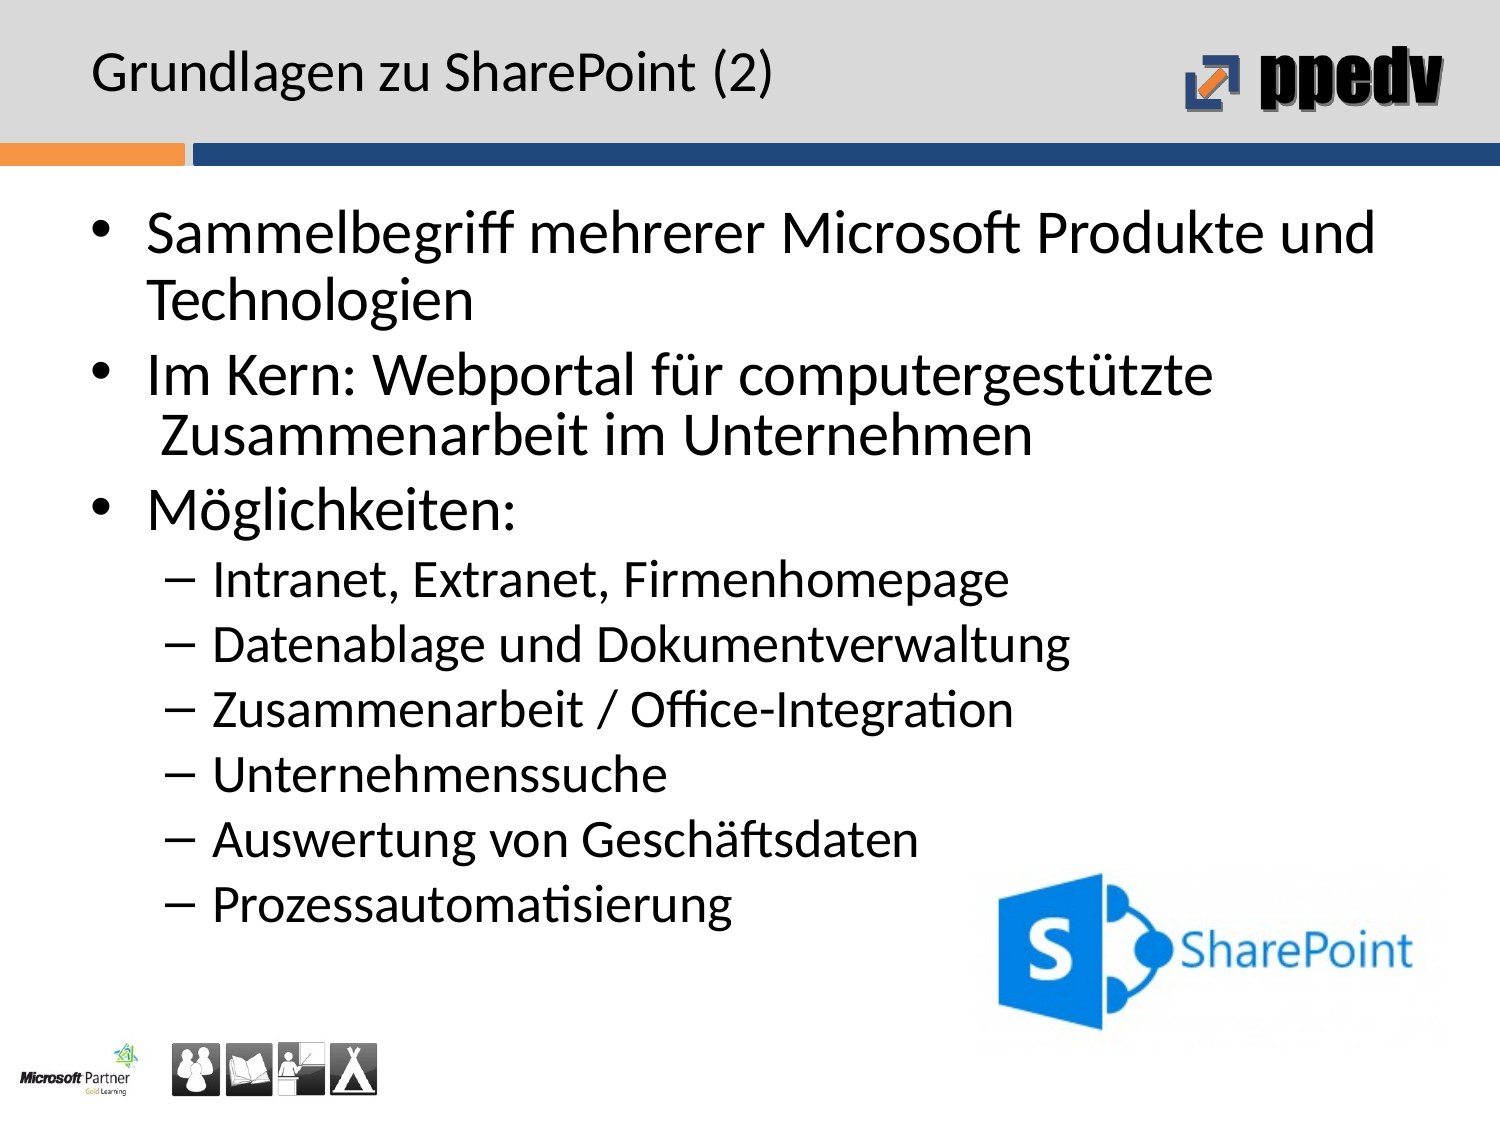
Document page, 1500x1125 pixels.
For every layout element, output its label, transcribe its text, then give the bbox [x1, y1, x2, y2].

picture [5, 1023, 396, 1118]
picture [1411, 40, 1465, 123]
title Grundlagen zu SharePoint (2) [89, 32, 1411, 221]
text_box Sammelbegriff mehrerer Microsoft Produkte und Technologien Im Kern: Webportal für computergestützte Zusammenarbeit im Unternehmen Möglichkeiten: Intranet, Extranet, Firmenhomepage Datenablage und Dokumentverwaltung Zusammenarbeit / Office-Integration Unternehmenssuche Auswertung von Geschäftsdaten Prozessautomatisierung [87, 198, 1390, 934]
text_box [974, 869, 1444, 1051]
